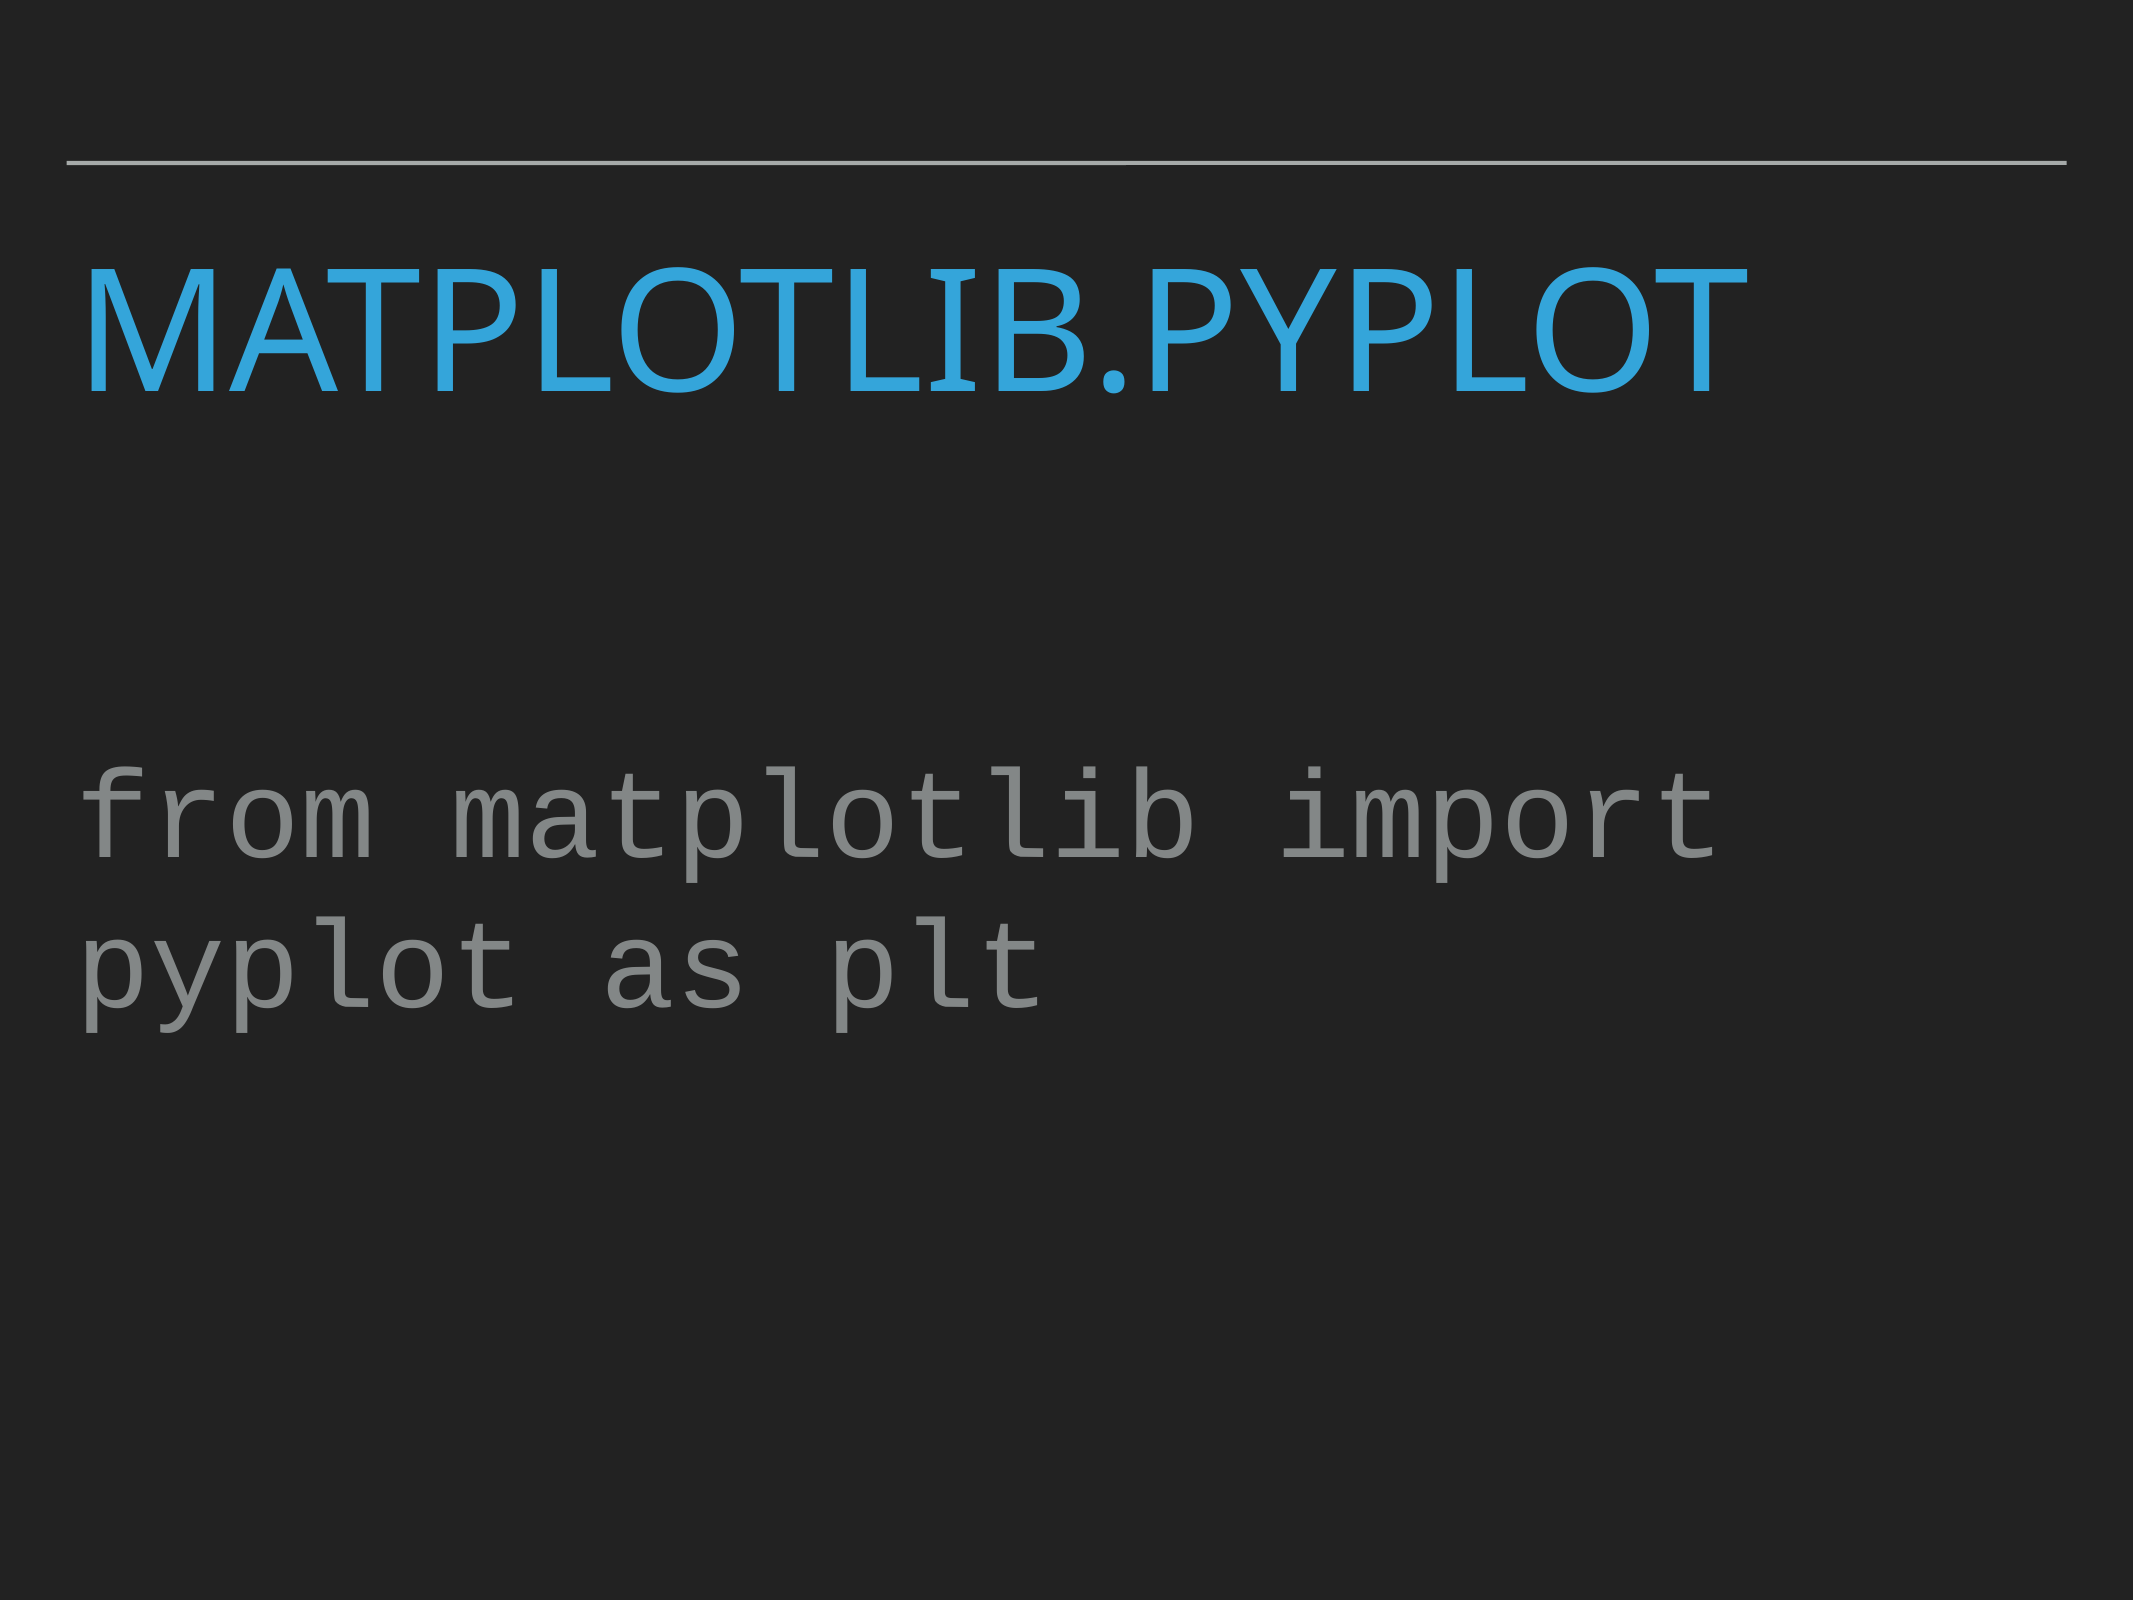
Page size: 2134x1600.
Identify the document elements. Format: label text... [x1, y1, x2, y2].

list from matplotlib import pyplot as plt [66, 723, 2134, 1531]
title matplotlib.Pyplot [66, 251, 2068, 445]
